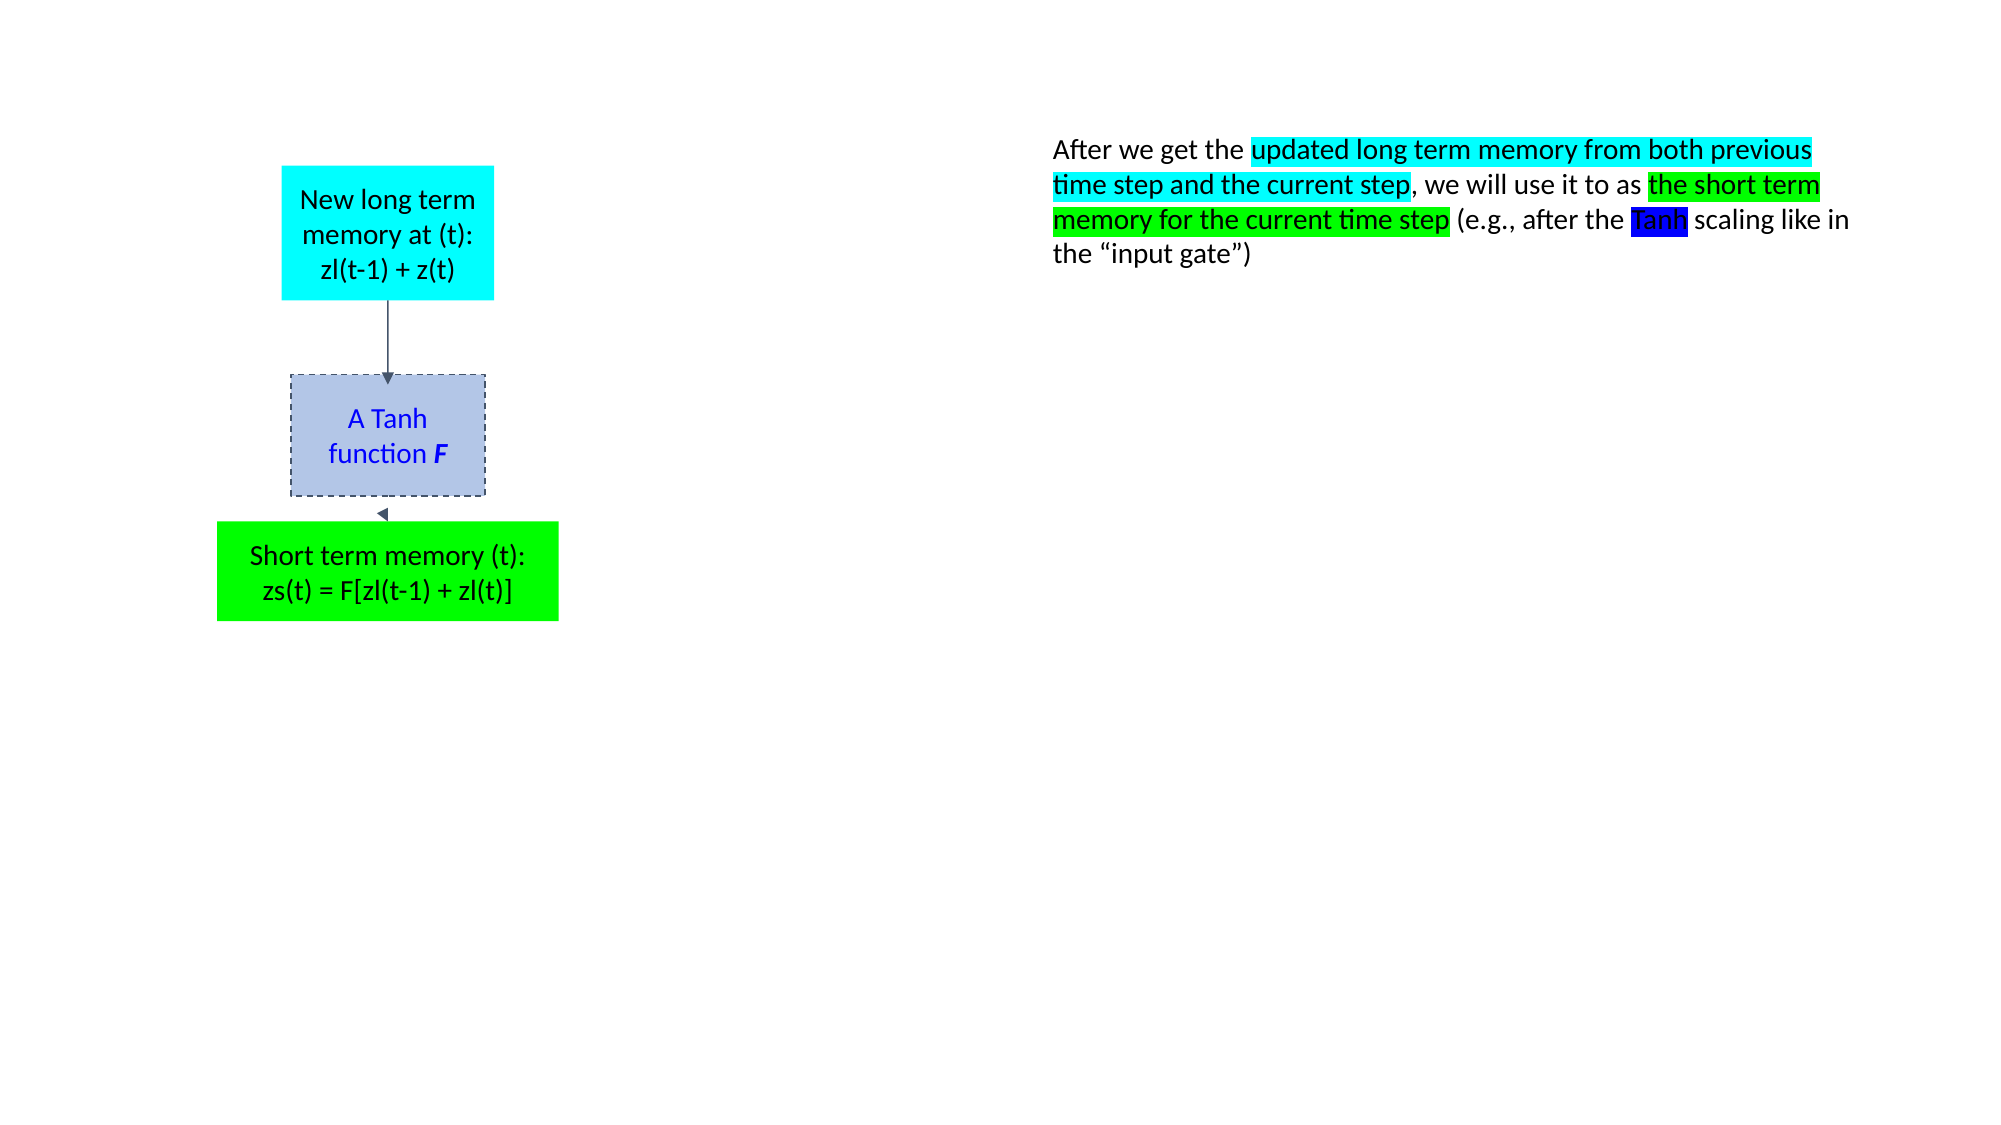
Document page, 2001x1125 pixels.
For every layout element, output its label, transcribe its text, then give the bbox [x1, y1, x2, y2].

text_box New long term memory at (t): zl(t-1) + z(t) [281, 165, 495, 301]
text_box Short term memory (t): zs(t) = F[zl(t-1) + zl(t)] [217, 521, 559, 622]
text_box After we get the updated long term memory from both previous time step and the current step, we will use it to as the short term memory for the current time step (e.g., after the Tanh scaling like in the “input gate”) [1038, 114, 1888, 285]
text_box A Tanh function F [308, 384, 467, 485]
text_box [290, 374, 486, 496]
